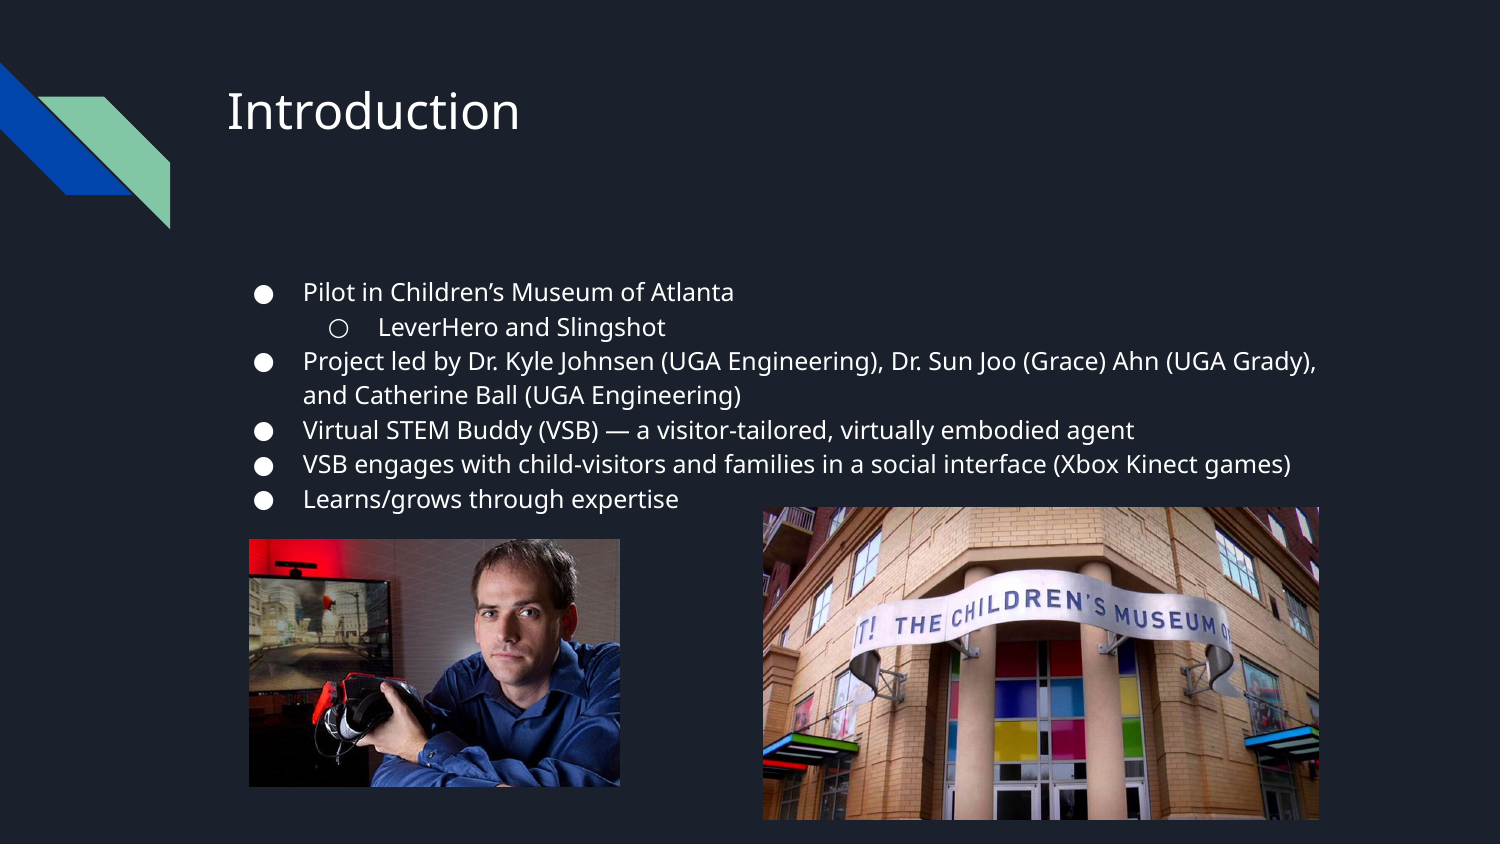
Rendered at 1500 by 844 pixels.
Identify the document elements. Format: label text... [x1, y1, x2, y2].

list Pilot in Children’s Museum of Atlanta LeverHero and Slingshot Project led by Dr. Kyle Johnsen (UGA Engineering), Dr. Sun Joo (Grace) Ahn (UGA Grady), and Catherine Ball (UGA Engineering) Virtual STEM Buddy (VSB) — a visitor-tailored, virtually embodied agent VSB engages with child-visitors and families in a social interface (Xbox Kinect games) Learns/grows through expertise [212, 257, 1368, 735]
title Introduction [212, 64, 1368, 215]
picture [763, 507, 1319, 820]
picture [249, 539, 620, 788]
